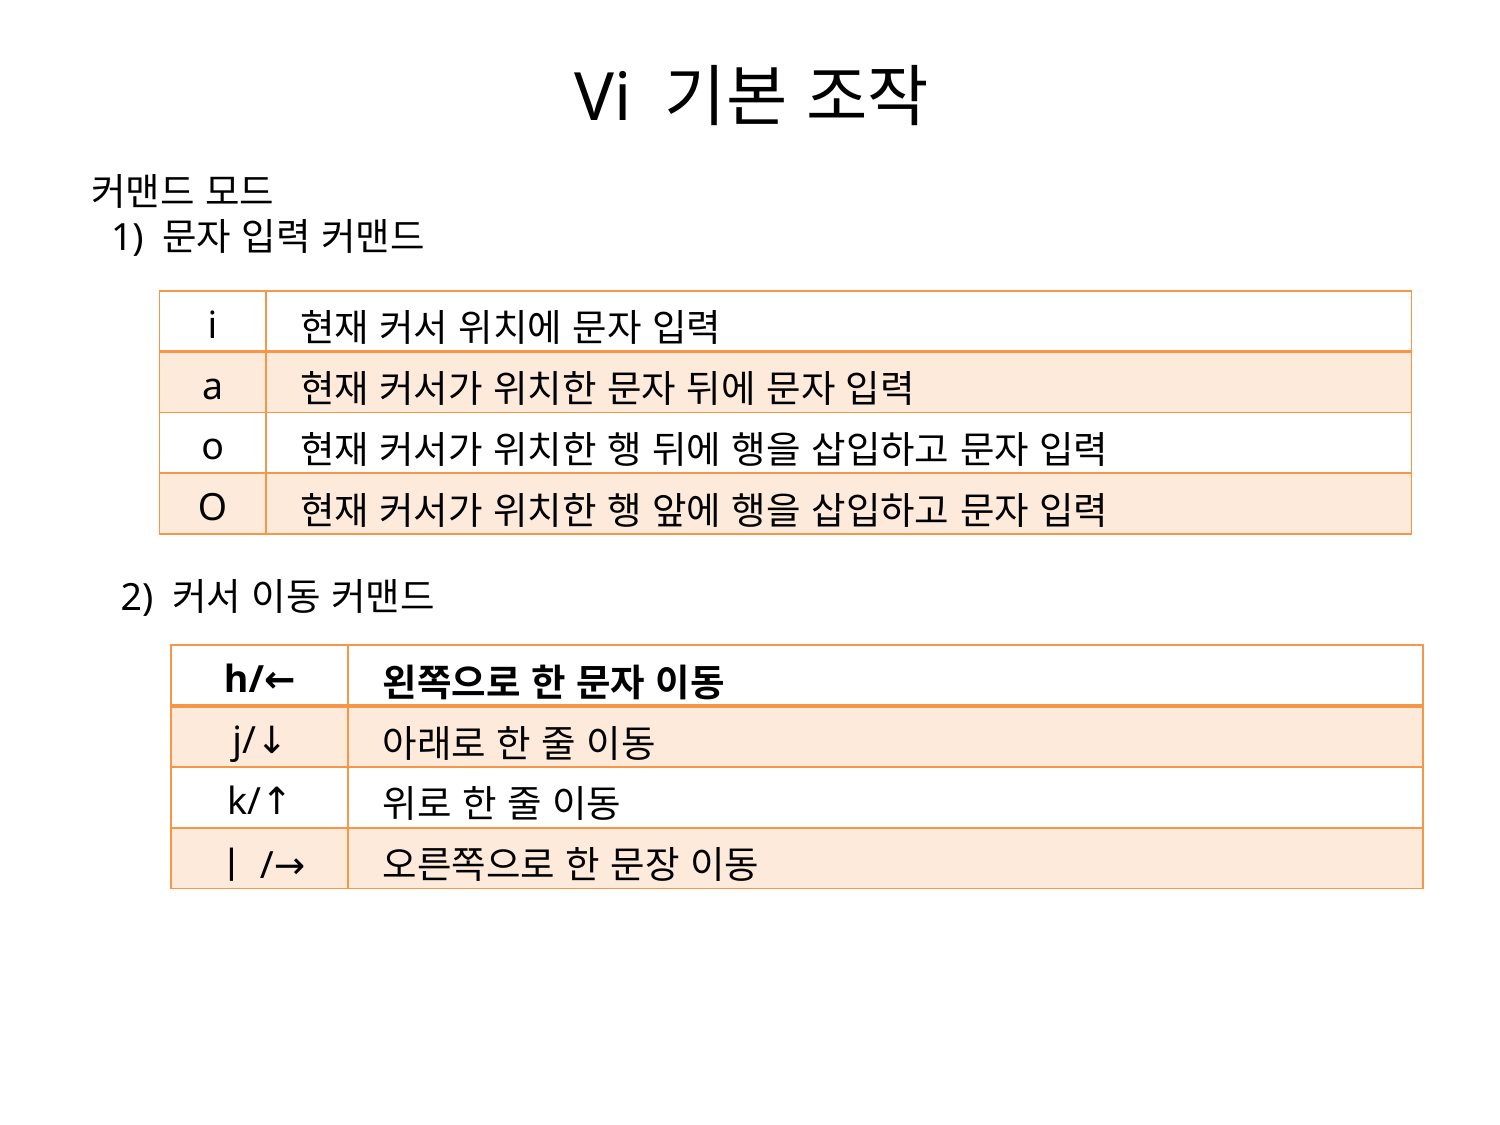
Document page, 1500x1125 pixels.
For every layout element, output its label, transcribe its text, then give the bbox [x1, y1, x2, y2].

table_cell 현재 커서가 위치한 행 뒤에 행을 삽입하고 문자 입력 [267, 413, 1411, 472]
table_cell a [160, 353, 265, 412]
table_header i [160, 292, 265, 350]
table_cell j/↓ [172, 708, 347, 766]
table_header 현재 커서 위치에 문자 입력 [267, 292, 1411, 350]
table_cell k/↑ [172, 768, 347, 827]
table_cell ㅣ/→ [172, 829, 347, 888]
table_cell 현재 커서가 위치한 문자 뒤에 문자 입력 [267, 353, 1411, 412]
table_cell 위로 한 줄 이동 [349, 768, 1422, 827]
table_header 왼쪽으로 한 문자 이동 [349, 646, 1422, 704]
table_cell 아래로 한 줄 이동 [349, 708, 1422, 766]
title Vi 기본 조작 [76, 0, 1427, 160]
table_cell 오른쪽으로 한 문장 이동 [349, 829, 1422, 888]
table_cell 현재 커서가 위치한 행 앞에 행을 삽입하고 문자 입력 [267, 474, 1411, 533]
table_header h/← [172, 646, 347, 704]
text_box 커맨드 모드 1) 문자 입력 커맨드 2) 커서 이동 커맨드 [76, 160, 1483, 671]
table_cell o [160, 413, 265, 472]
table_cell O [160, 474, 265, 533]
